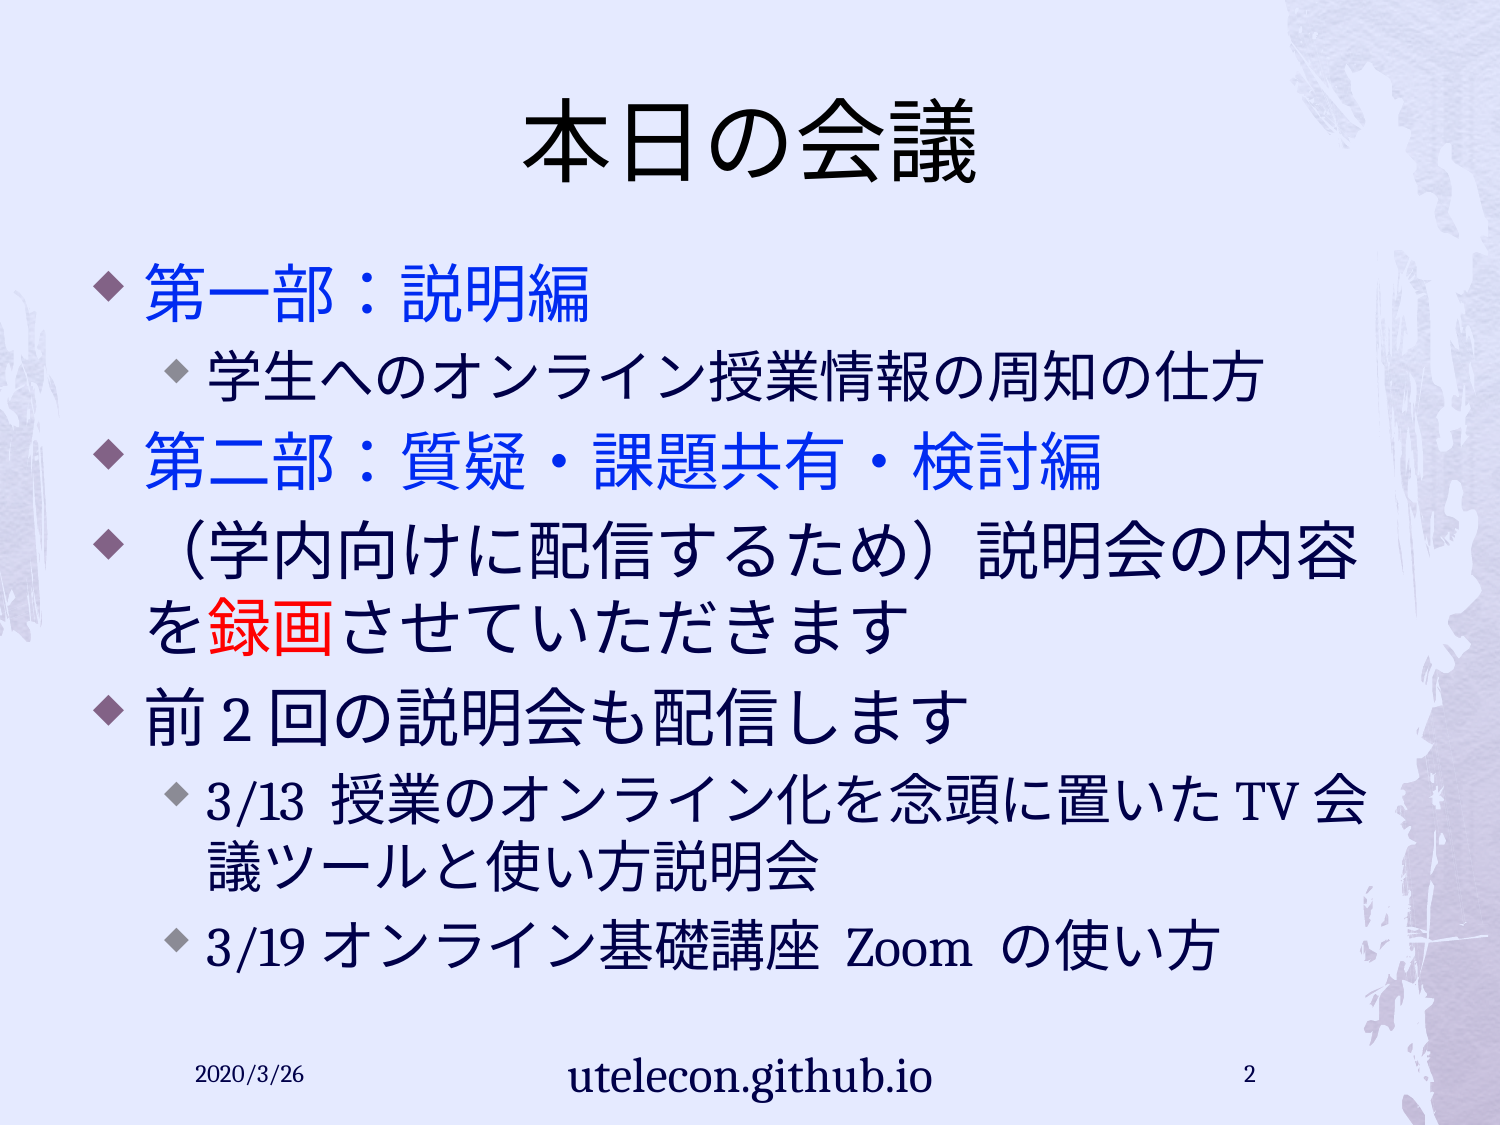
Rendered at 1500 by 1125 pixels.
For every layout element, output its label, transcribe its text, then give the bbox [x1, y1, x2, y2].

slide_number 2 [1074, 1042, 1425, 1103]
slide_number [75, 1042, 425, 1103]
footer utelecon.github.io [512, 1042, 988, 1103]
list 第一部：説明編 学生へのオンライン授業情報の周知の仕方 第二部：質疑・課題共有・検討編 （学内向けに配信するため）説明会の内容を録画させていただきます 前2回の説明会も配信します 3/13 授業のオンライン化を念頭に置いたTV会議ツールと使い方説明会 3/19オンライン基礎講座 Zoom の使い方 [75, 246, 1425, 989]
title 本日の会議 [75, 45, 1425, 233]
